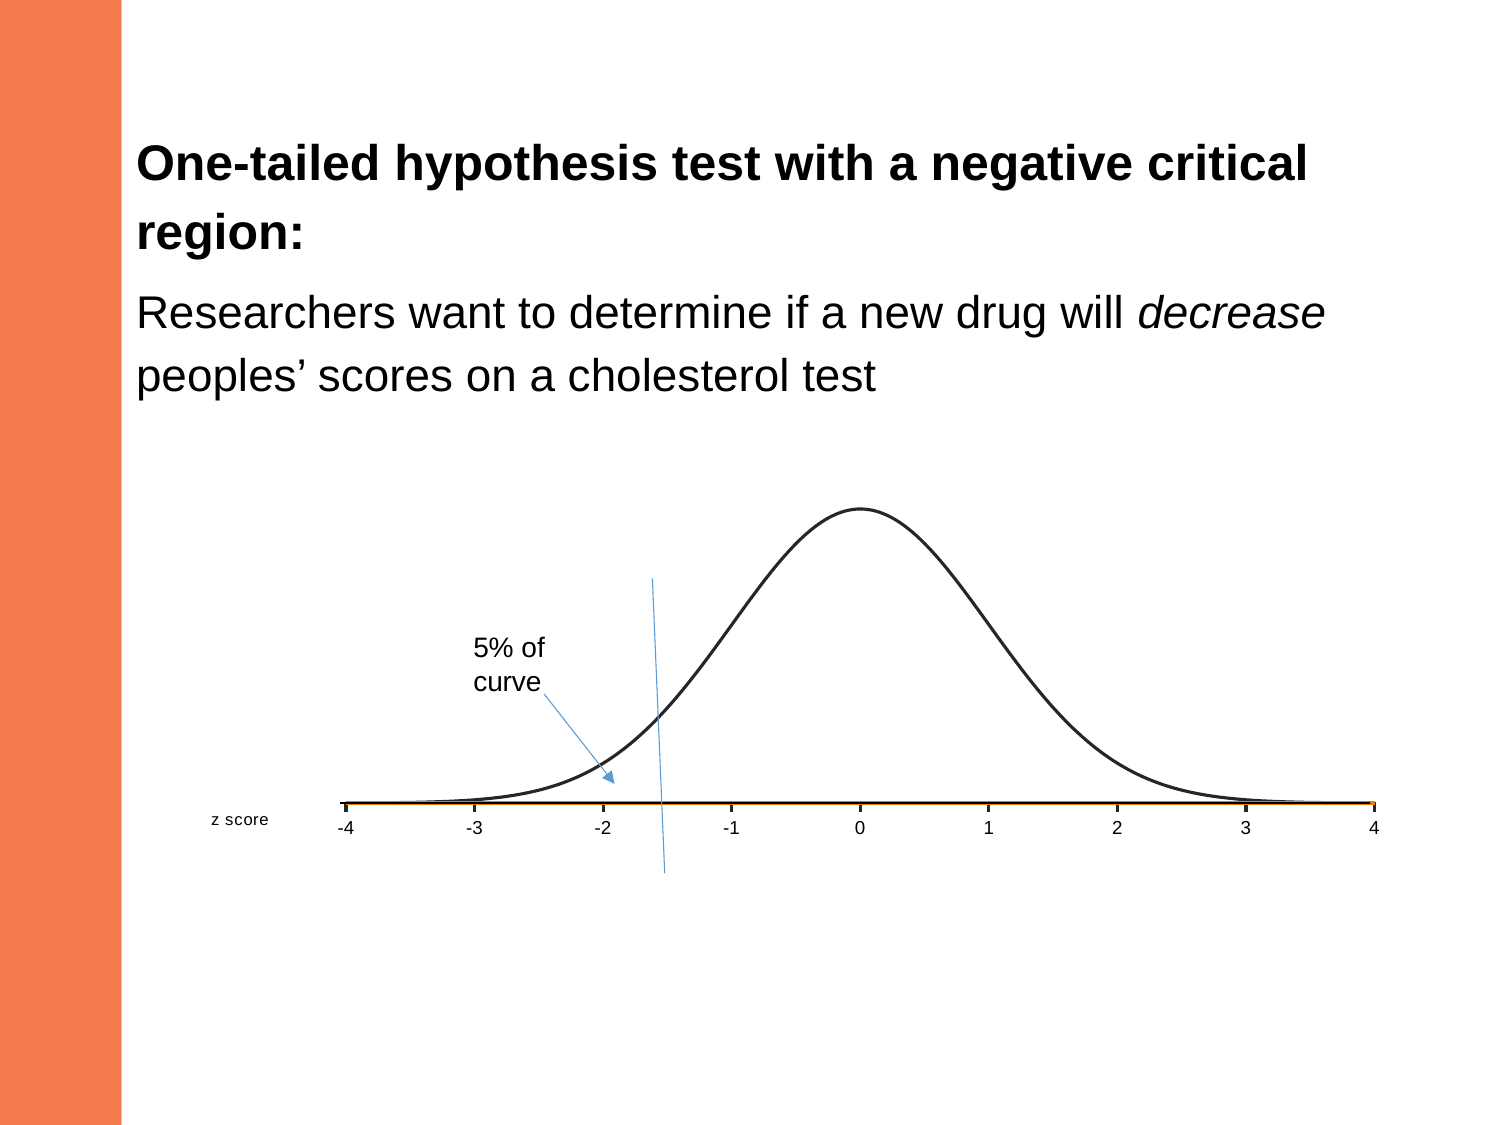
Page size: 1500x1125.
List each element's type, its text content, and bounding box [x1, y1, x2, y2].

chart [206, 462, 1500, 998]
text_box One-tailed hypothesis test with a negative critical region: Researchers want to determine if a new drug will decrease peoples’ scores on a cholesterol test [121, 113, 1462, 409]
picture [0, 0, 1500, 1125]
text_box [544, 693, 615, 784]
